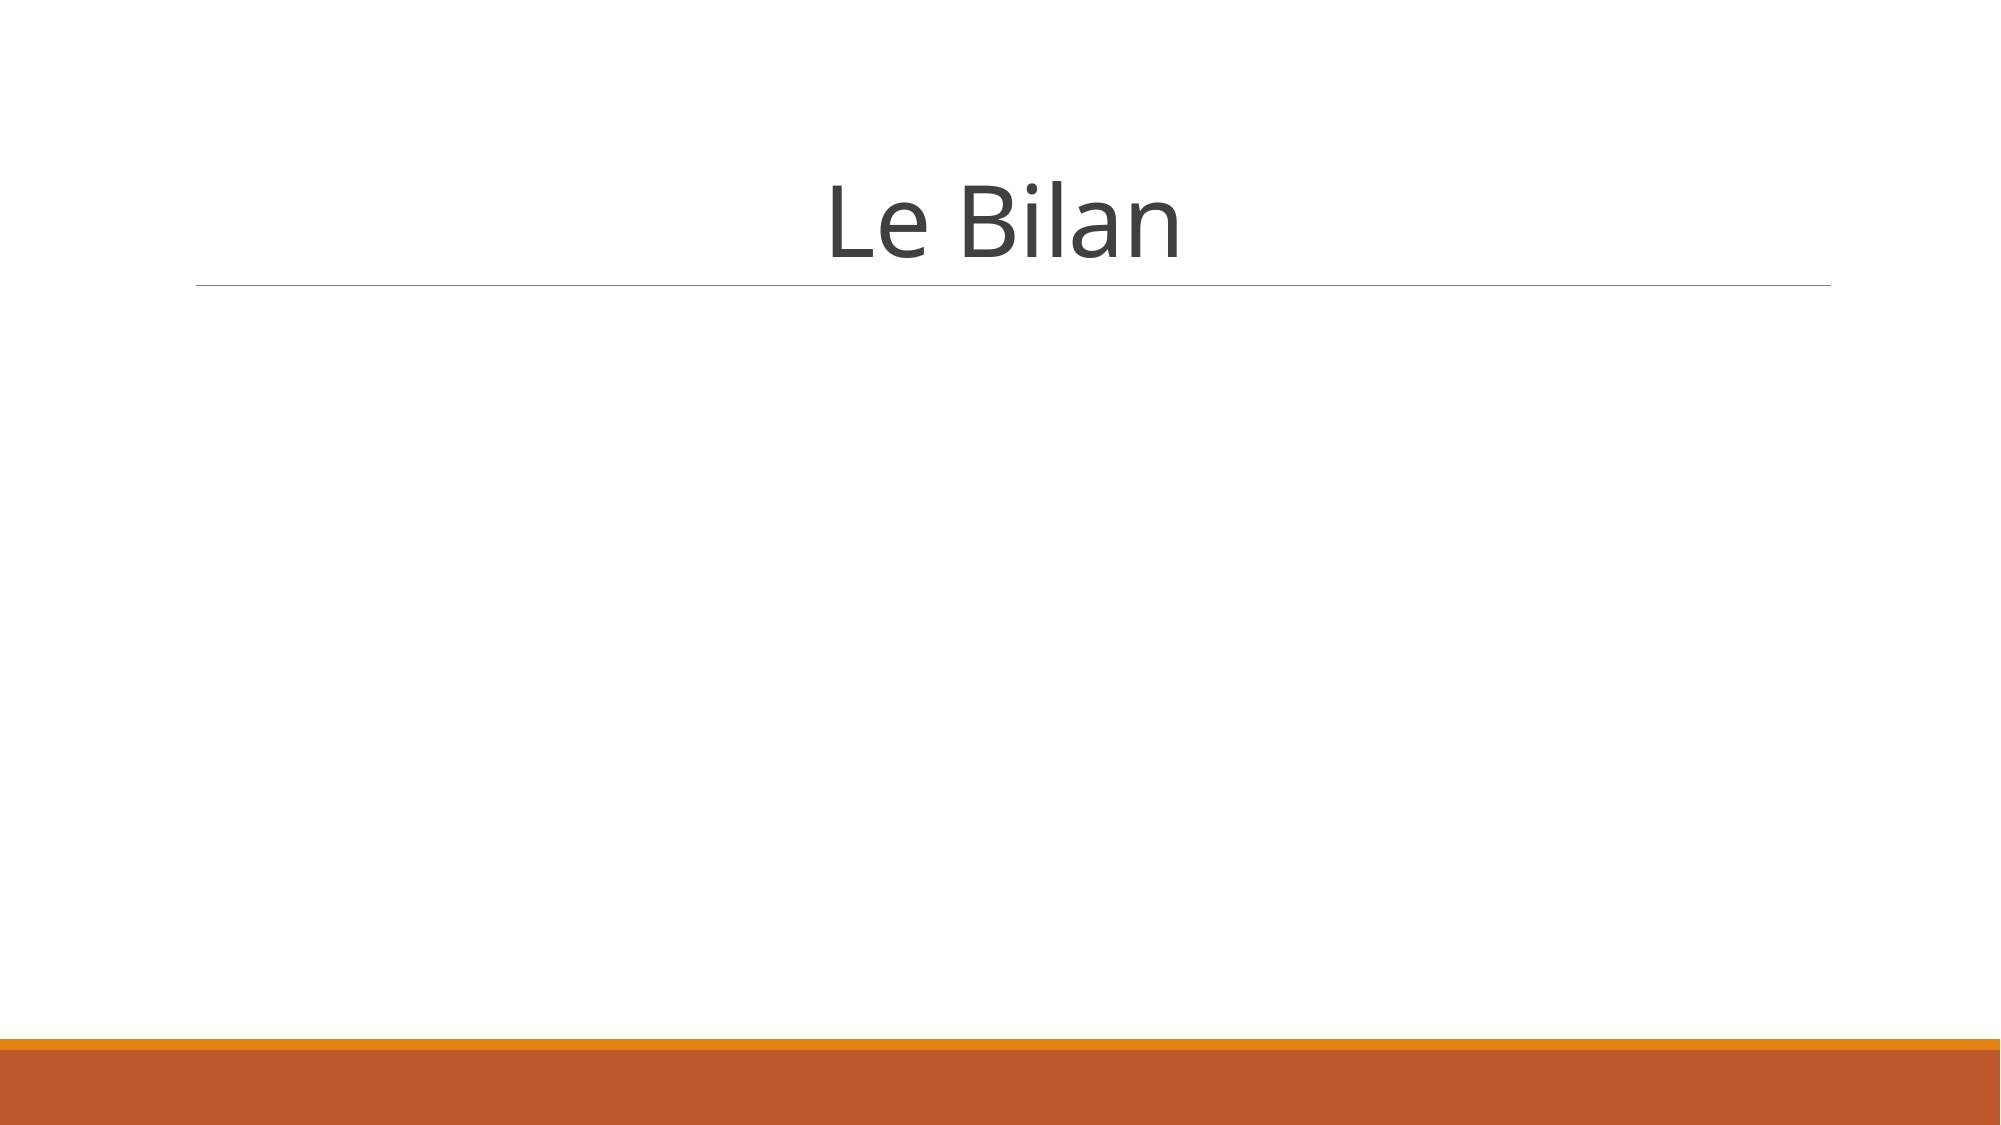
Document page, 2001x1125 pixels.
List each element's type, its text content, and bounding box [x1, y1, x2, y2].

title Le Bilan [180, 47, 1830, 285]
